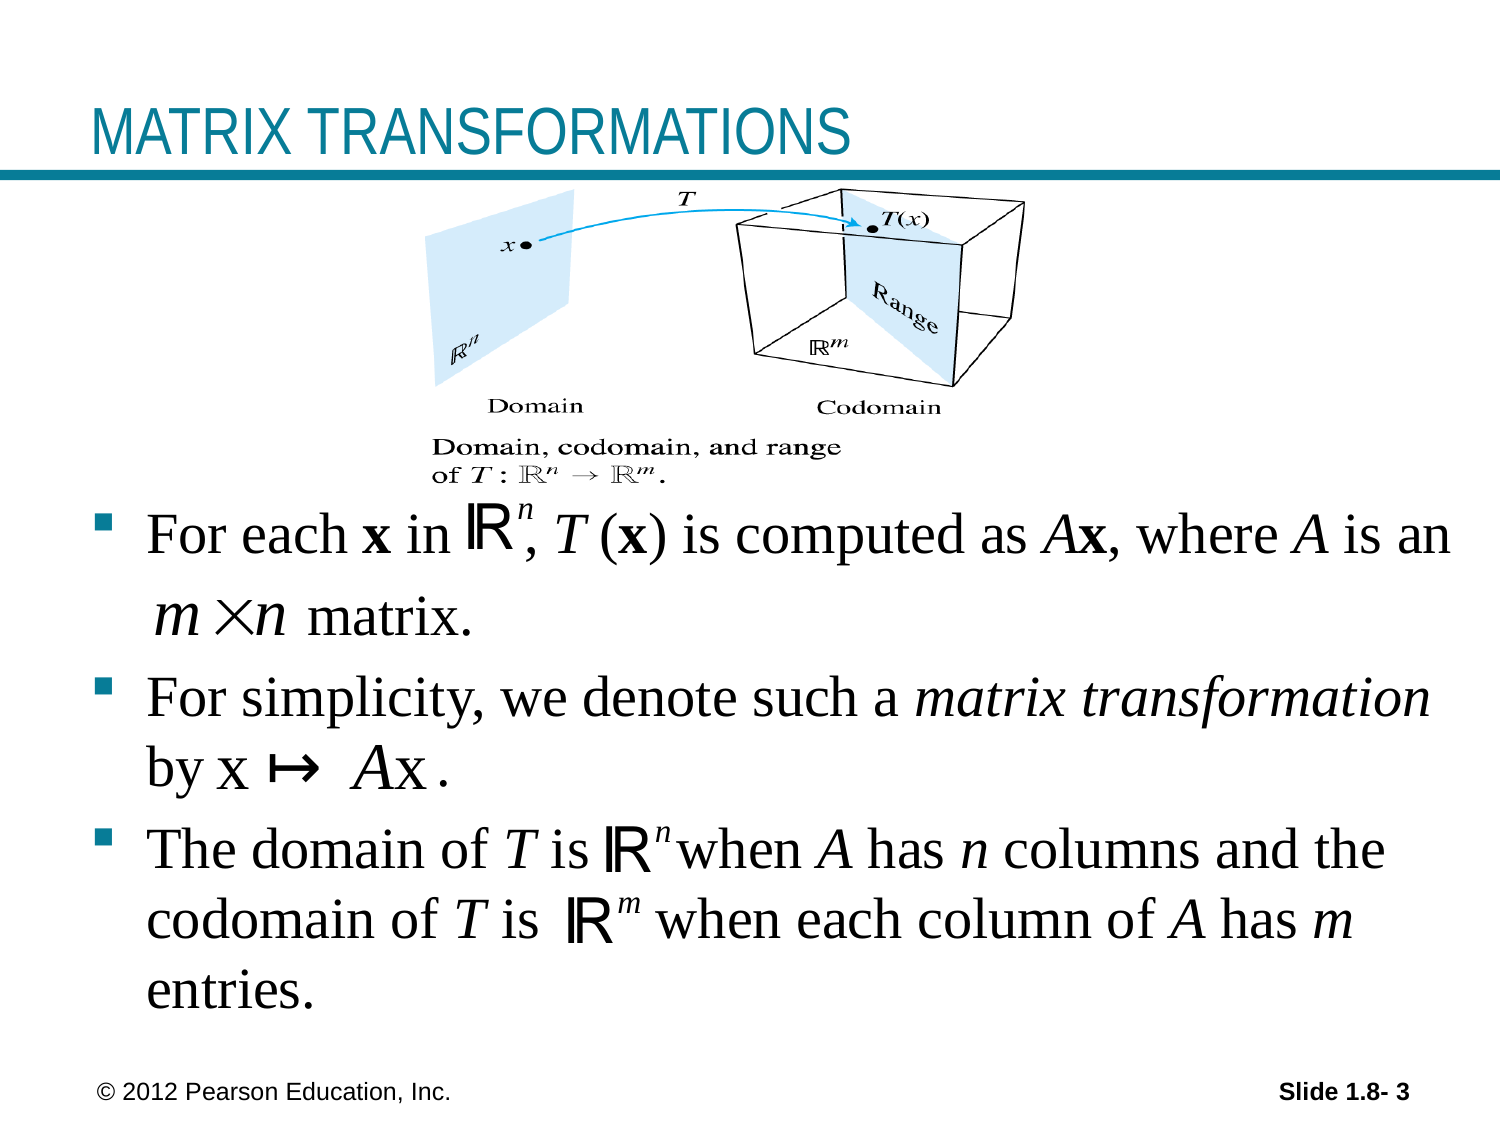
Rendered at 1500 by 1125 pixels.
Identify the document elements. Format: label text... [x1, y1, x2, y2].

list For each x in , T (x) is computed as Ax, where A is an matrix. For simplicity, we denote such a matrix transformation by . The domain of T is when A has n columns and the codomain of T is when each column of A has m entries. [74, 487, 1476, 1063]
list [424, 187, 1026, 488]
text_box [562, 883, 647, 949]
title MATRIX TRANSFORMATIONS [74, 0, 1426, 176]
footer © 2012 Pearson Education, Inc. [75, 1063, 1113, 1113]
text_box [462, 497, 538, 555]
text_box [599, 812, 676, 878]
slide_number Slide 1.8- 3 [1113, 1063, 1426, 1113]
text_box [212, 739, 434, 794]
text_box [149, 599, 292, 642]
